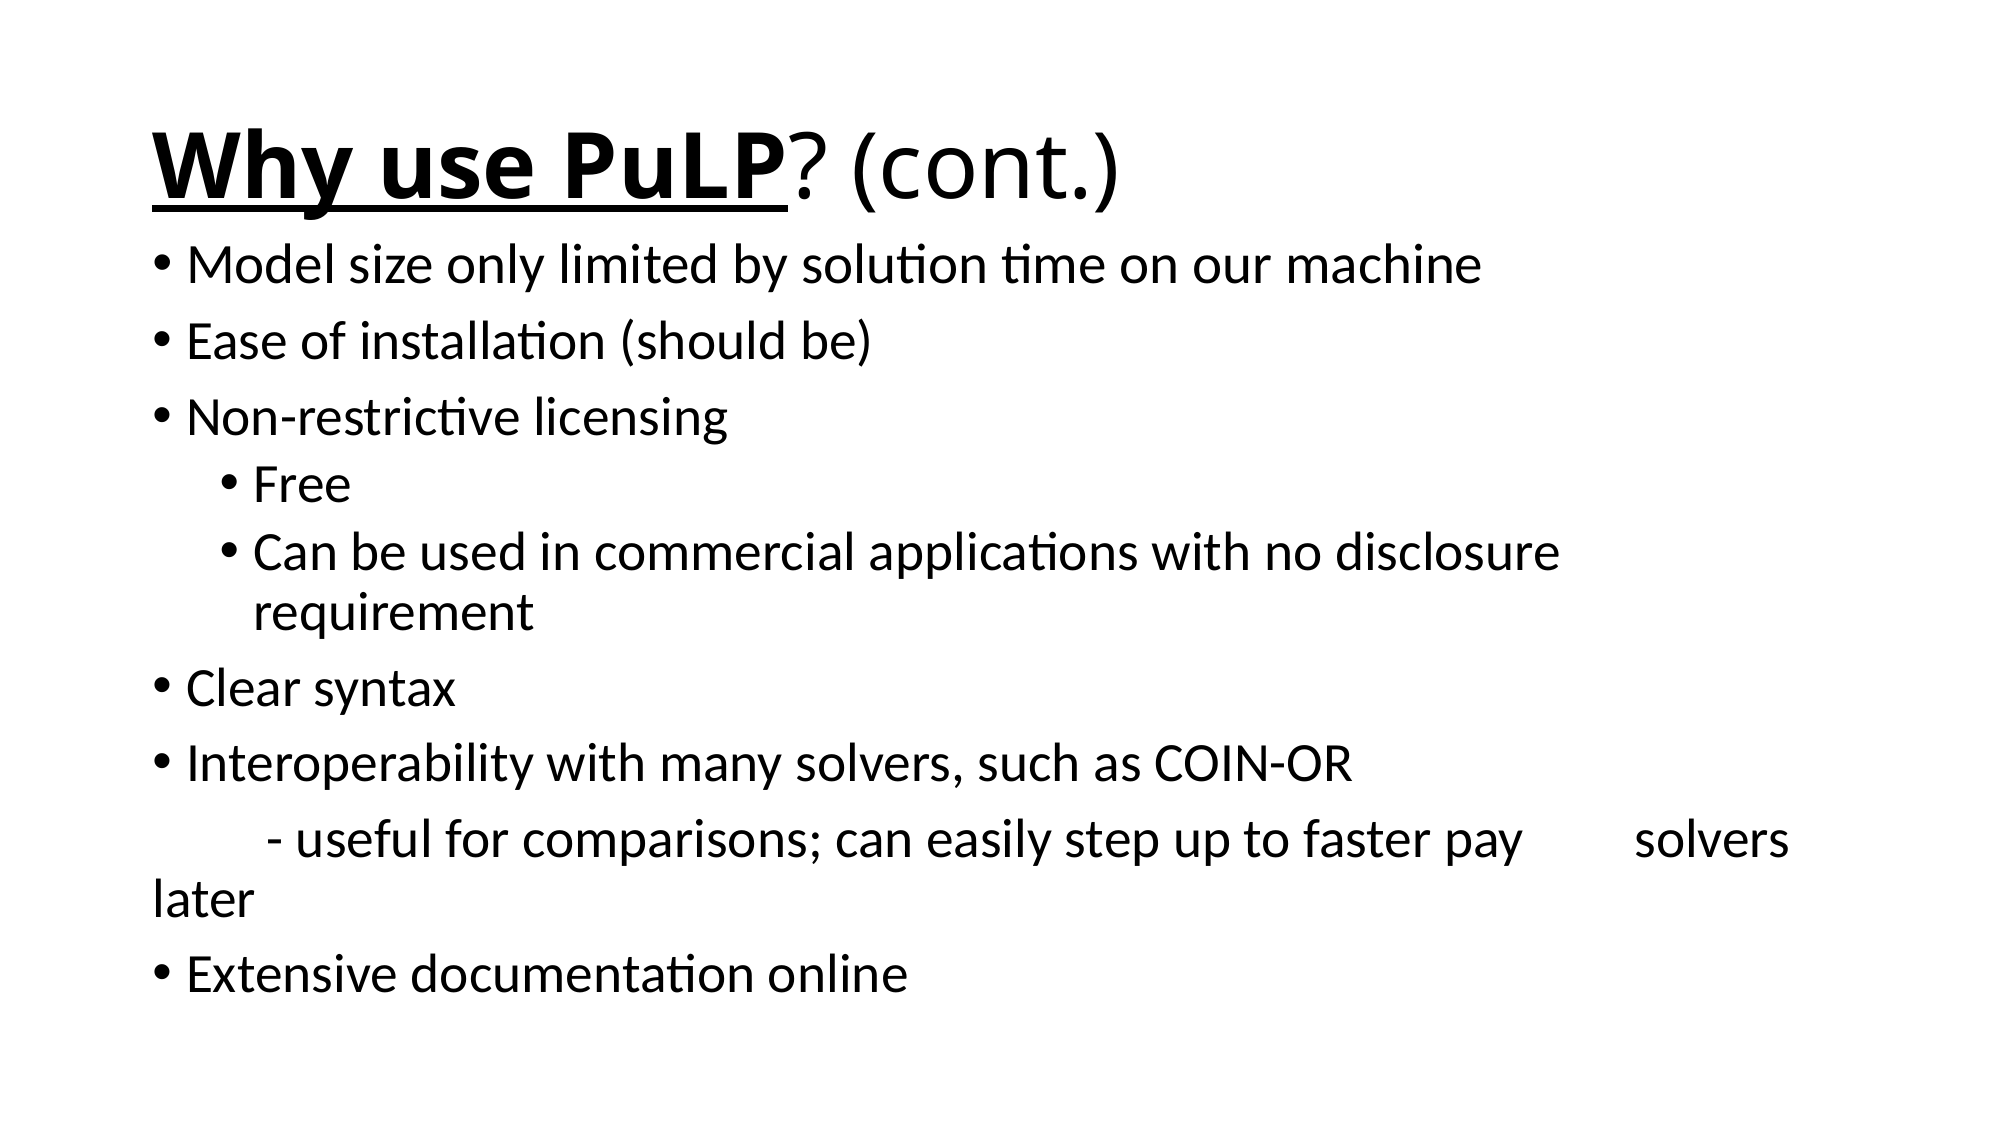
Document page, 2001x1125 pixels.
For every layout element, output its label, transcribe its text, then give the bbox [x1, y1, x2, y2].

list Model size only limited by solution time on our machine Ease of installation (should be) Non-restrictive licensing Free Can be used in commercial applications with no disclosure requirement Clear syntax Interoperability with many solvers, such as COIN-OR - useful for comparisons; can easily step up to faster pay solvers later Extensive documentation online [137, 226, 1863, 1014]
title Why use PuLP? (cont.) [137, 59, 1863, 226]
